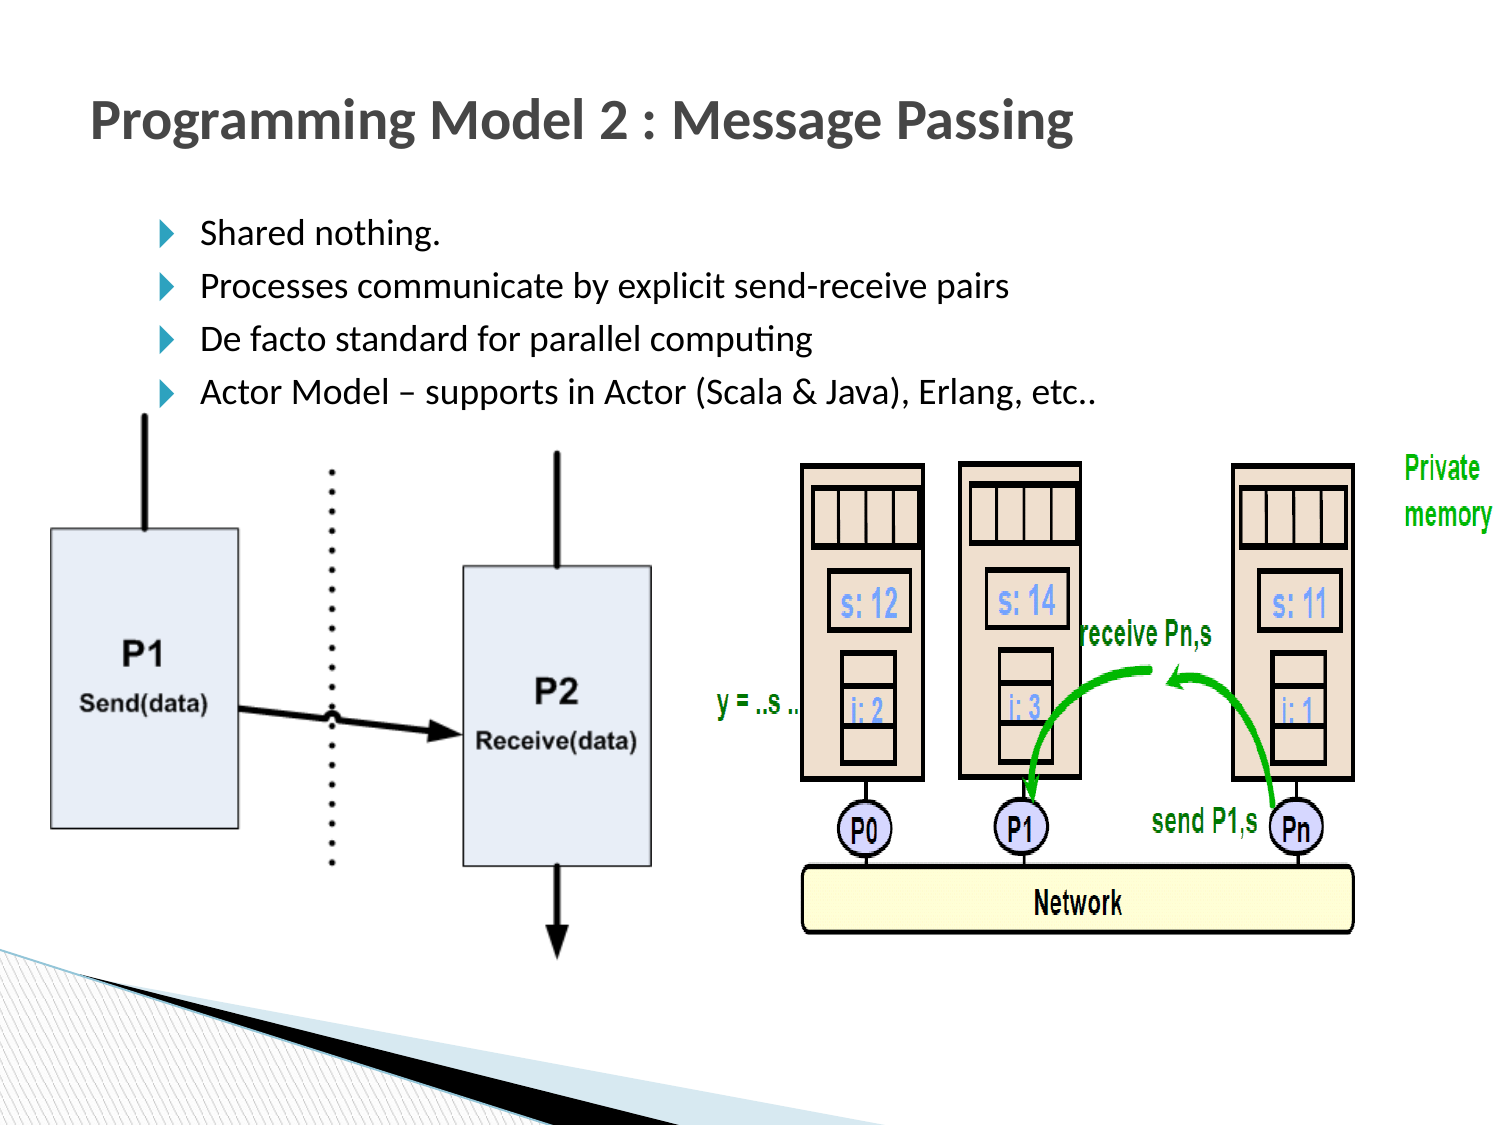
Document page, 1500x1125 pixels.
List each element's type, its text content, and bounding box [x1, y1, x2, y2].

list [687, 437, 1500, 948]
picture [49, 412, 652, 962]
text_box Shared nothing. Processes communicate by explicit send-receive pairs De facto standard for parallel computing Actor Model – supports in Actor (Scala & Java), Erlang, etc.. [124, 200, 1463, 420]
title Programming Model 2 : Message Passing [75, 45, 1425, 188]
